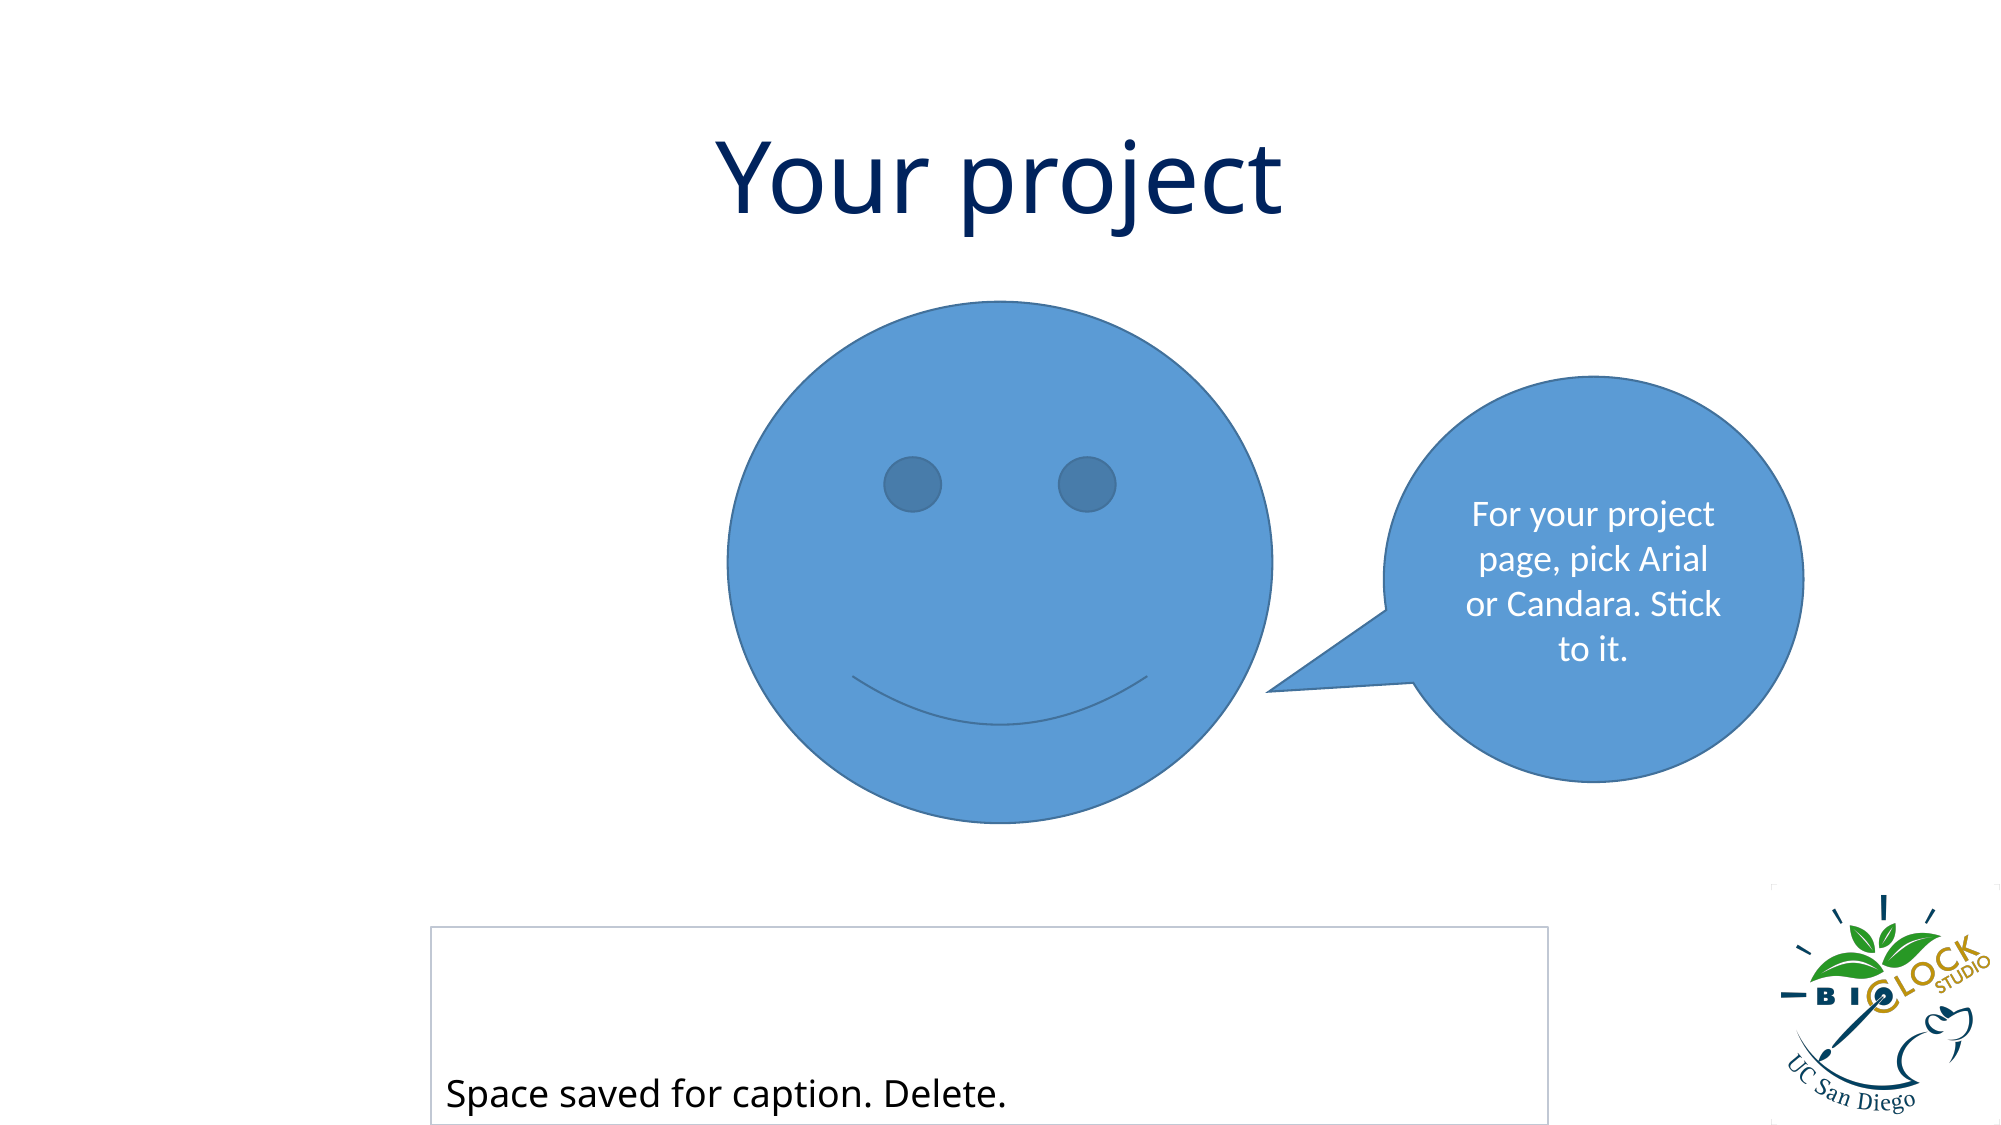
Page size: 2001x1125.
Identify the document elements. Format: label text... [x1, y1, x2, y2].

picture [1770, 883, 2000, 1125]
text_box For your project page, pick Arial or Candara. Stick to it. [1268, 376, 1804, 783]
text_box Space saved for caption. Delete. [430, 927, 1548, 1125]
text_box [727, 301, 1273, 824]
text_box Your project [362, 85, 1638, 244]
